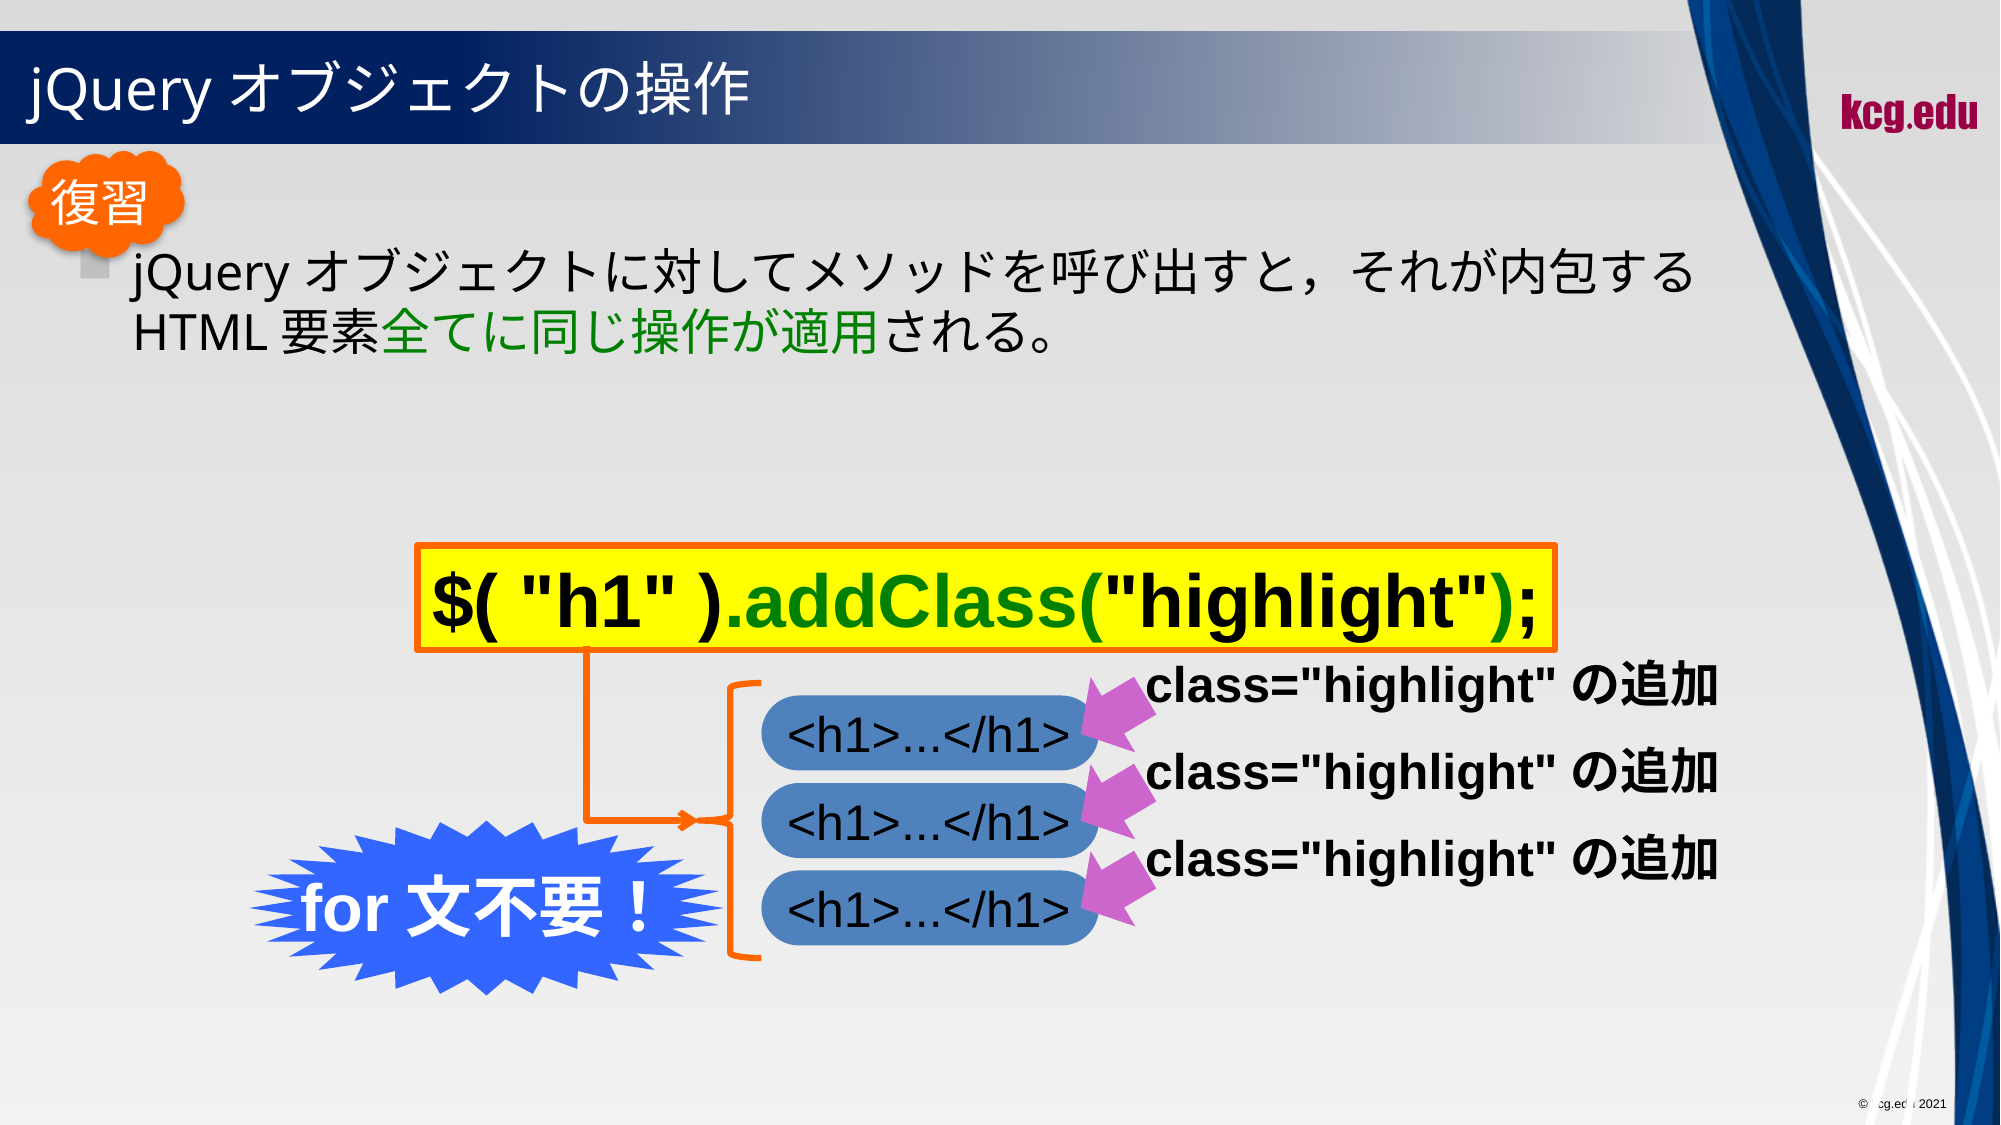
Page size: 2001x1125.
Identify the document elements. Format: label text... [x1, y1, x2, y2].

text_box 復習 [27, 150, 186, 259]
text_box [586, 645, 1100, 959]
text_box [1075, 732, 1733, 818]
picture [1228, 0, 2000, 1042]
text_box $( "h1" ).addClass("highlight"); [417, 545, 1556, 651]
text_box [1075, 645, 1733, 731]
text_box for文不要！ [248, 820, 619, 996]
picture [1228, 1118, 2000, 1125]
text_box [1075, 819, 1733, 933]
list jQueryオブジェクトに対してメソッドを呼び出すと，それが内包するHTML要素全てに同じ操作が適用される。 [61, 233, 1750, 830]
title jQueryオブジェクトの操作 [0, 31, 1750, 144]
footer [0, 1042, 2000, 1118]
